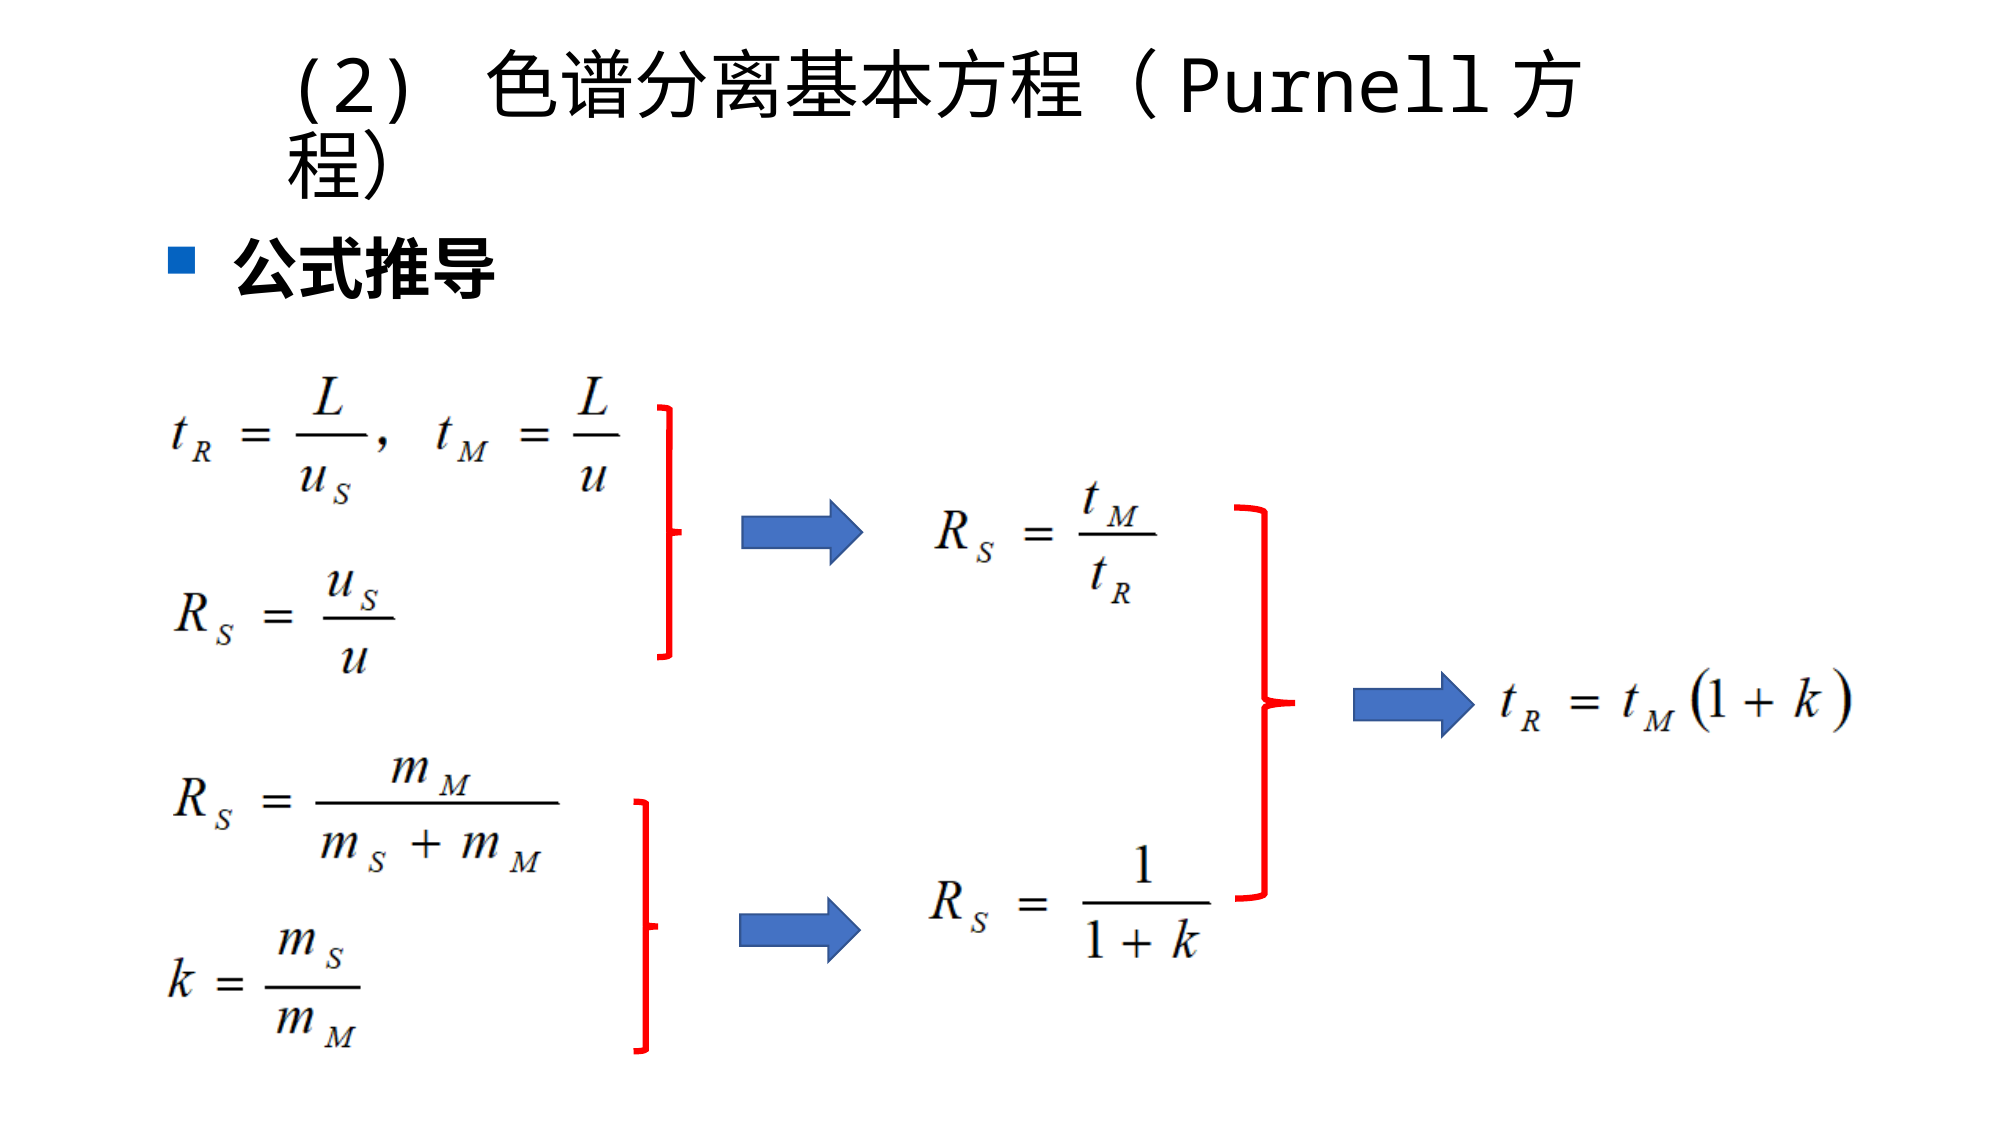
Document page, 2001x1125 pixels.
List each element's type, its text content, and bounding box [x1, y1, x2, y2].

title (2) 色谱分离基本方程（Purnell方程） [271, 34, 1635, 223]
picture [1481, 657, 1871, 752]
text_box [657, 406, 682, 658]
picture [922, 467, 1192, 624]
text_box [1234, 506, 1296, 900]
text_box [739, 896, 862, 965]
picture [138, 554, 416, 694]
picture [899, 836, 1235, 984]
text_box [633, 801, 659, 1052]
text_box 公式推导 [149, 219, 762, 314]
picture [149, 736, 568, 1068]
picture [163, 363, 658, 520]
text_box [1353, 670, 1476, 739]
text_box [741, 498, 864, 567]
